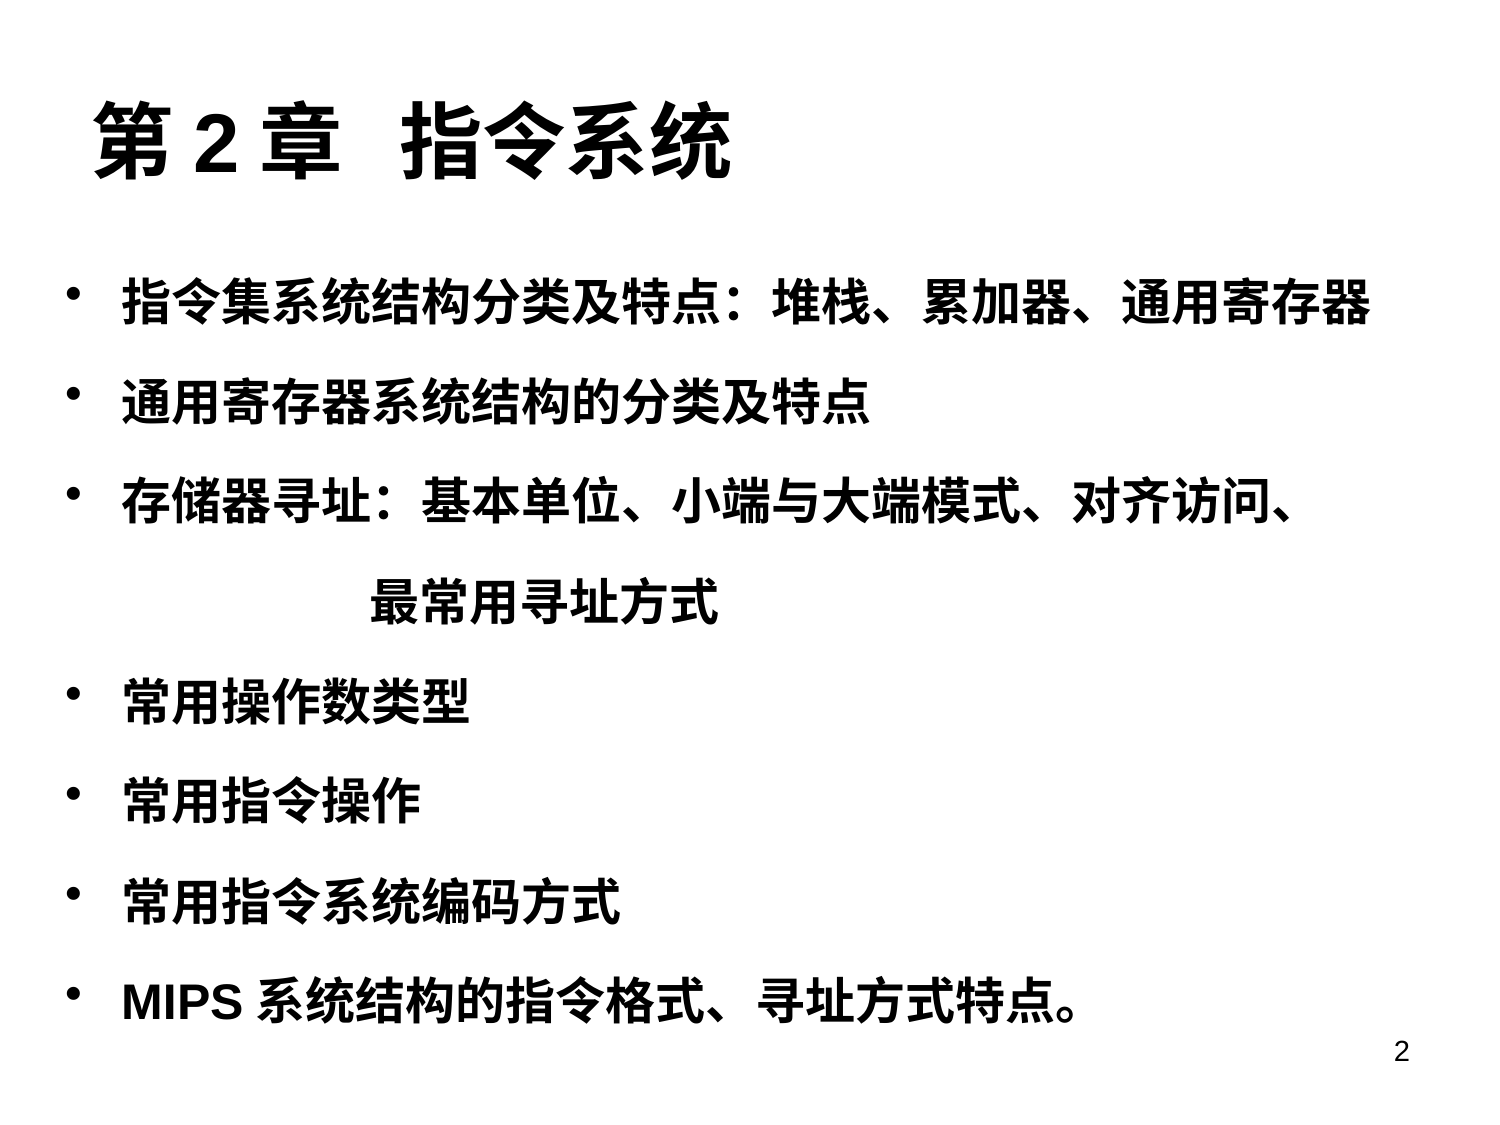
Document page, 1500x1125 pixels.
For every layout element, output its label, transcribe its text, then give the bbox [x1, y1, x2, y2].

title 第2章 指令系统 [74, 44, 1426, 233]
list 指令集系统结构分类及特点：堆栈、累加器、通用寄存器 通用寄存器系统结构的分类及特点 存储器寻址：基本单位、小端与大端模式、对齐访问、 最常用寻址方式 常用操作数类型 常用指令操作 常用指令系统编码方式 MIPS系统结构的指令格式、寻址方式特点。 [49, 162, 1401, 1076]
slide_number 2 [1074, 1024, 1426, 1103]
